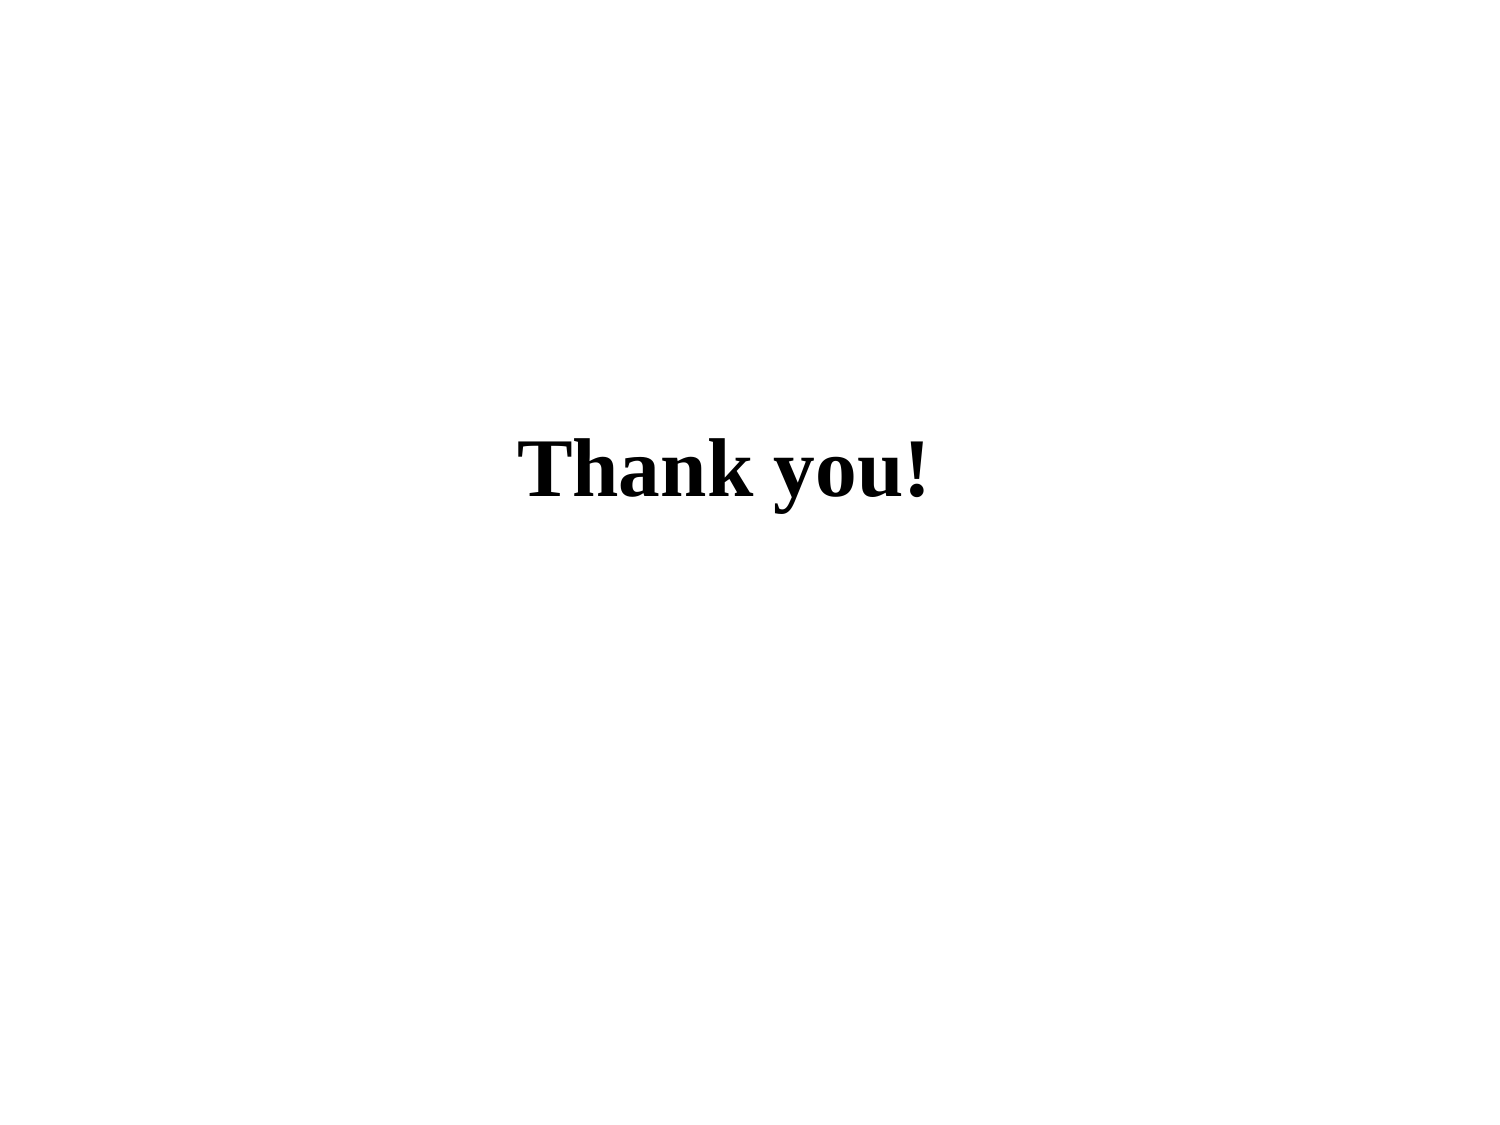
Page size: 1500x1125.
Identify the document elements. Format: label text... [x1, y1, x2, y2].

text_box Thank you! [502, 405, 947, 520]
